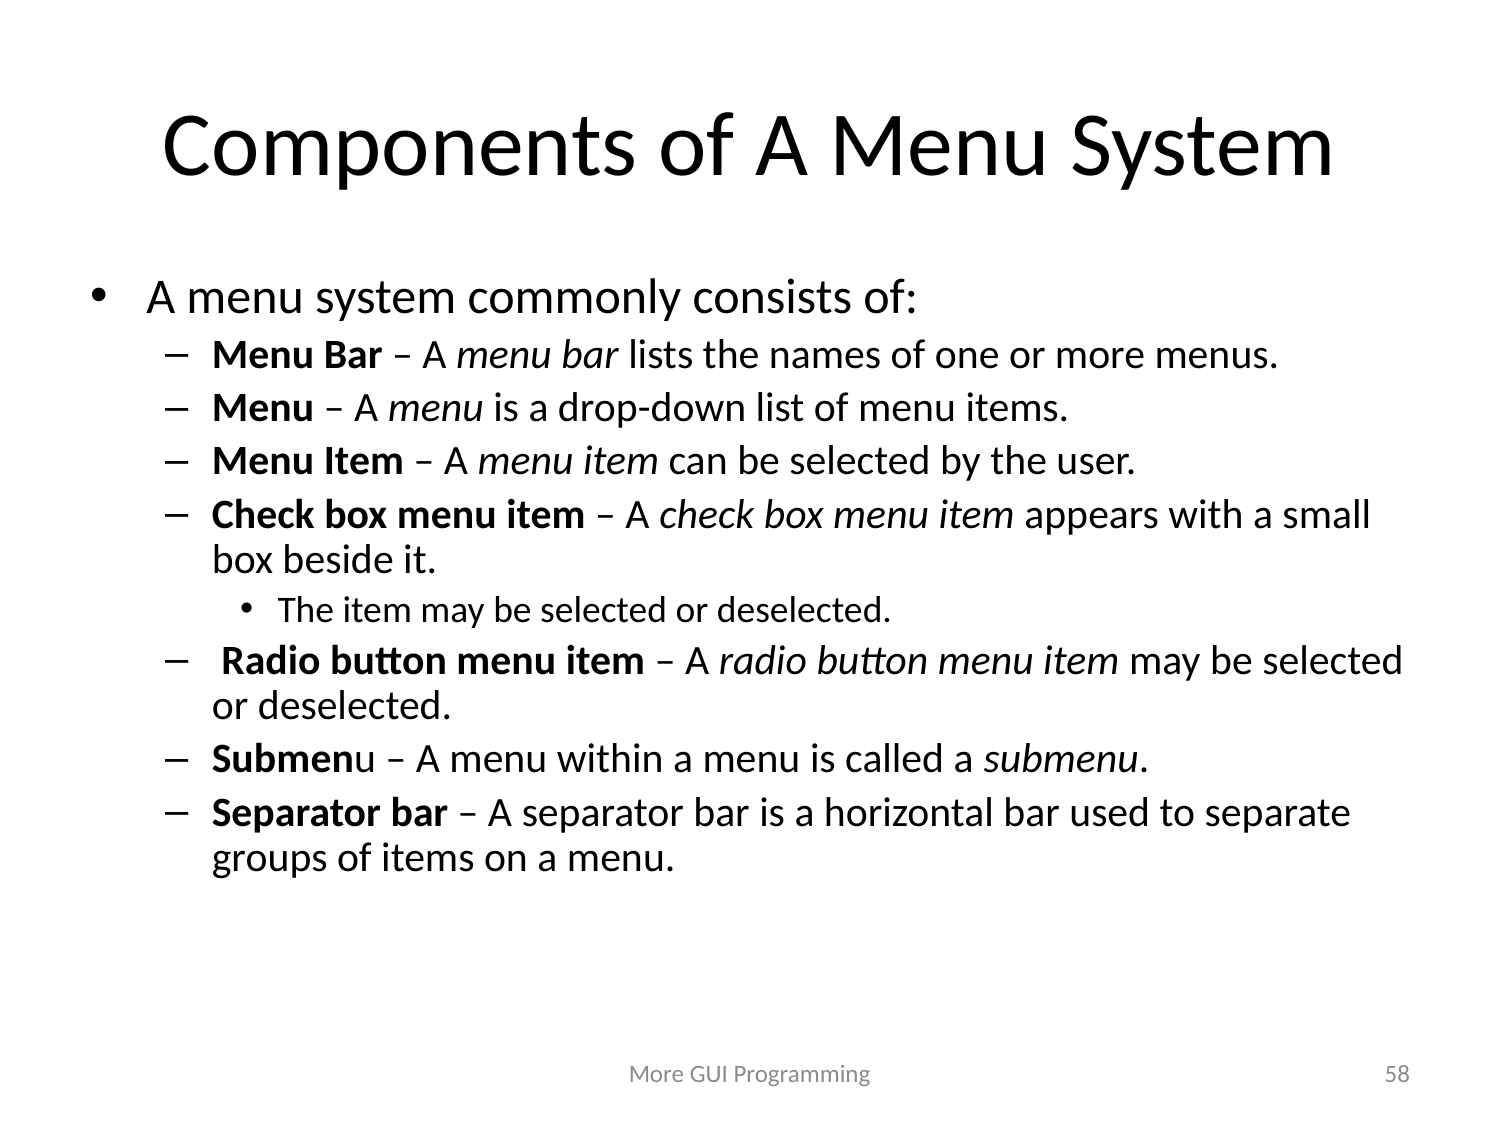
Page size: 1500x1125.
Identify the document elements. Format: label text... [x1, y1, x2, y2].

list A menu system commonly consists of: Menu Bar – A menu bar lists the names of one or more menus. Menu – A menu is a drop-down list of menu items. Menu Item – A menu item can be selected by the user. Check box menu item – A check box menu item appears with a small box beside it. The item may be selected or deselected. Radio button menu item – A radio button menu item may be selected or deselected. Submenu – A menu within a menu is called a submenu. Separator bar – A separator bar is a horizontal bar used to separate groups of items on a menu. [75, 262, 1425, 1005]
slide_number 58 [1074, 1042, 1425, 1103]
footer More GUI Programming [512, 1042, 988, 1103]
title Components of A Menu System [75, 45, 1425, 233]
